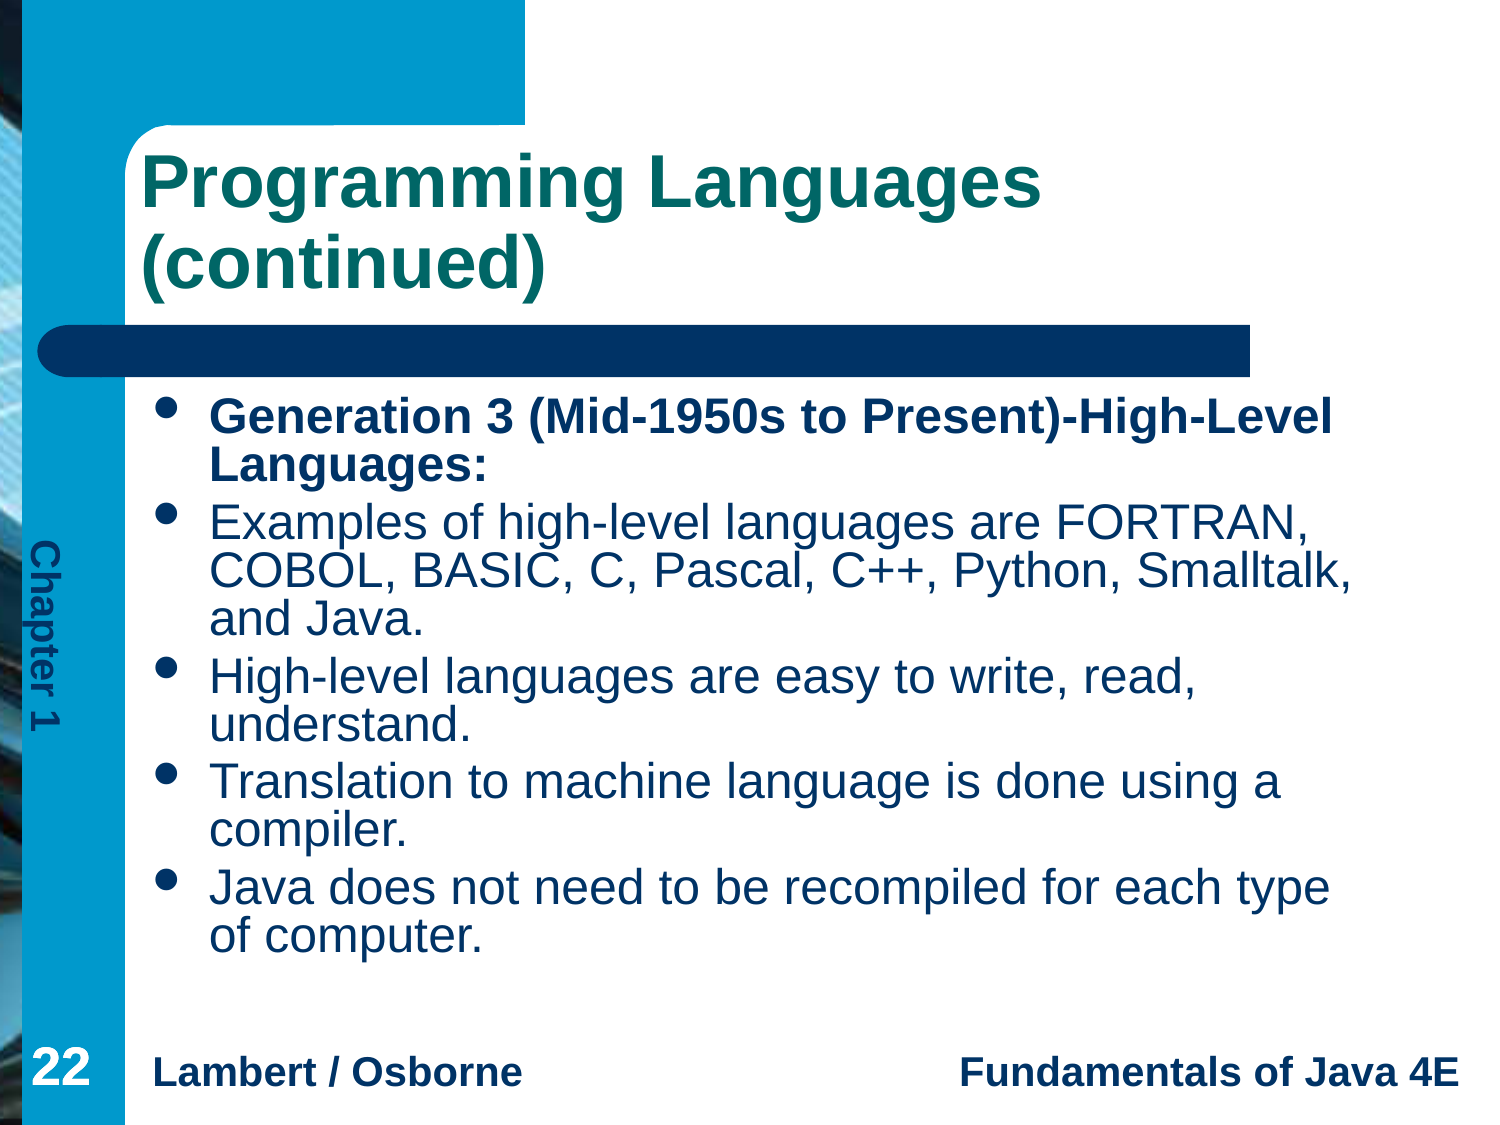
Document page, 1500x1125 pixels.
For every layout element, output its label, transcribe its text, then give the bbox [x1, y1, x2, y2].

list Generation 3 (Mid-1950s to Present)-High-Level Languages: Examples of high-level languages are FORTRAN, COBOL, BASIC, C, Pascal, C++, Python, Smalltalk, and Java. High-level languages are easy to write, read, understand. Translation to machine language is done using a compiler. Java does not need to be recompiled for each type of computer. [137, 387, 1400, 1038]
picture [0, 0, 22, 1125]
title Programming Languages (continued) [124, 124, 1463, 313]
text_box 22 [13, 1023, 111, 1105]
